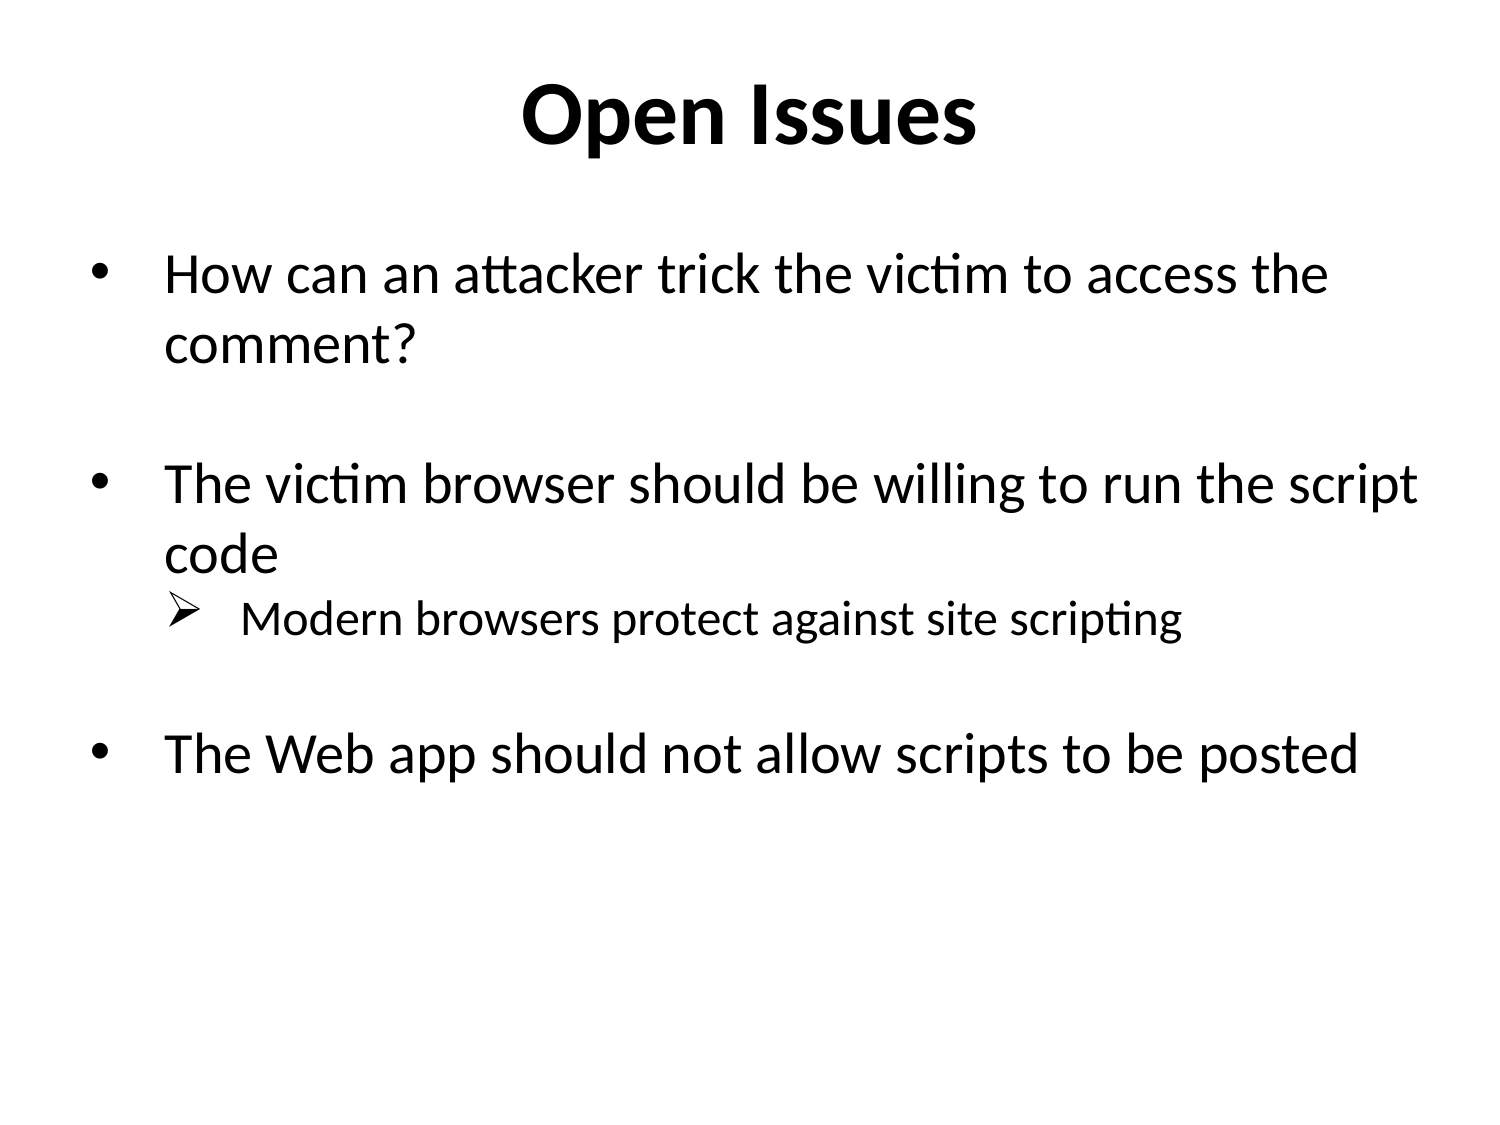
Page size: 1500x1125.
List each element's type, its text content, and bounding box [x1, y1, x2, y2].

text_box Open Issues [74, 14, 1425, 202]
text_box How can an attacker trick the victim to access the comment? The victim browser should be willing to run the script code Modern browsers protect against site scripting The Web app should not allow scripts to be posted [75, 228, 1450, 1003]
